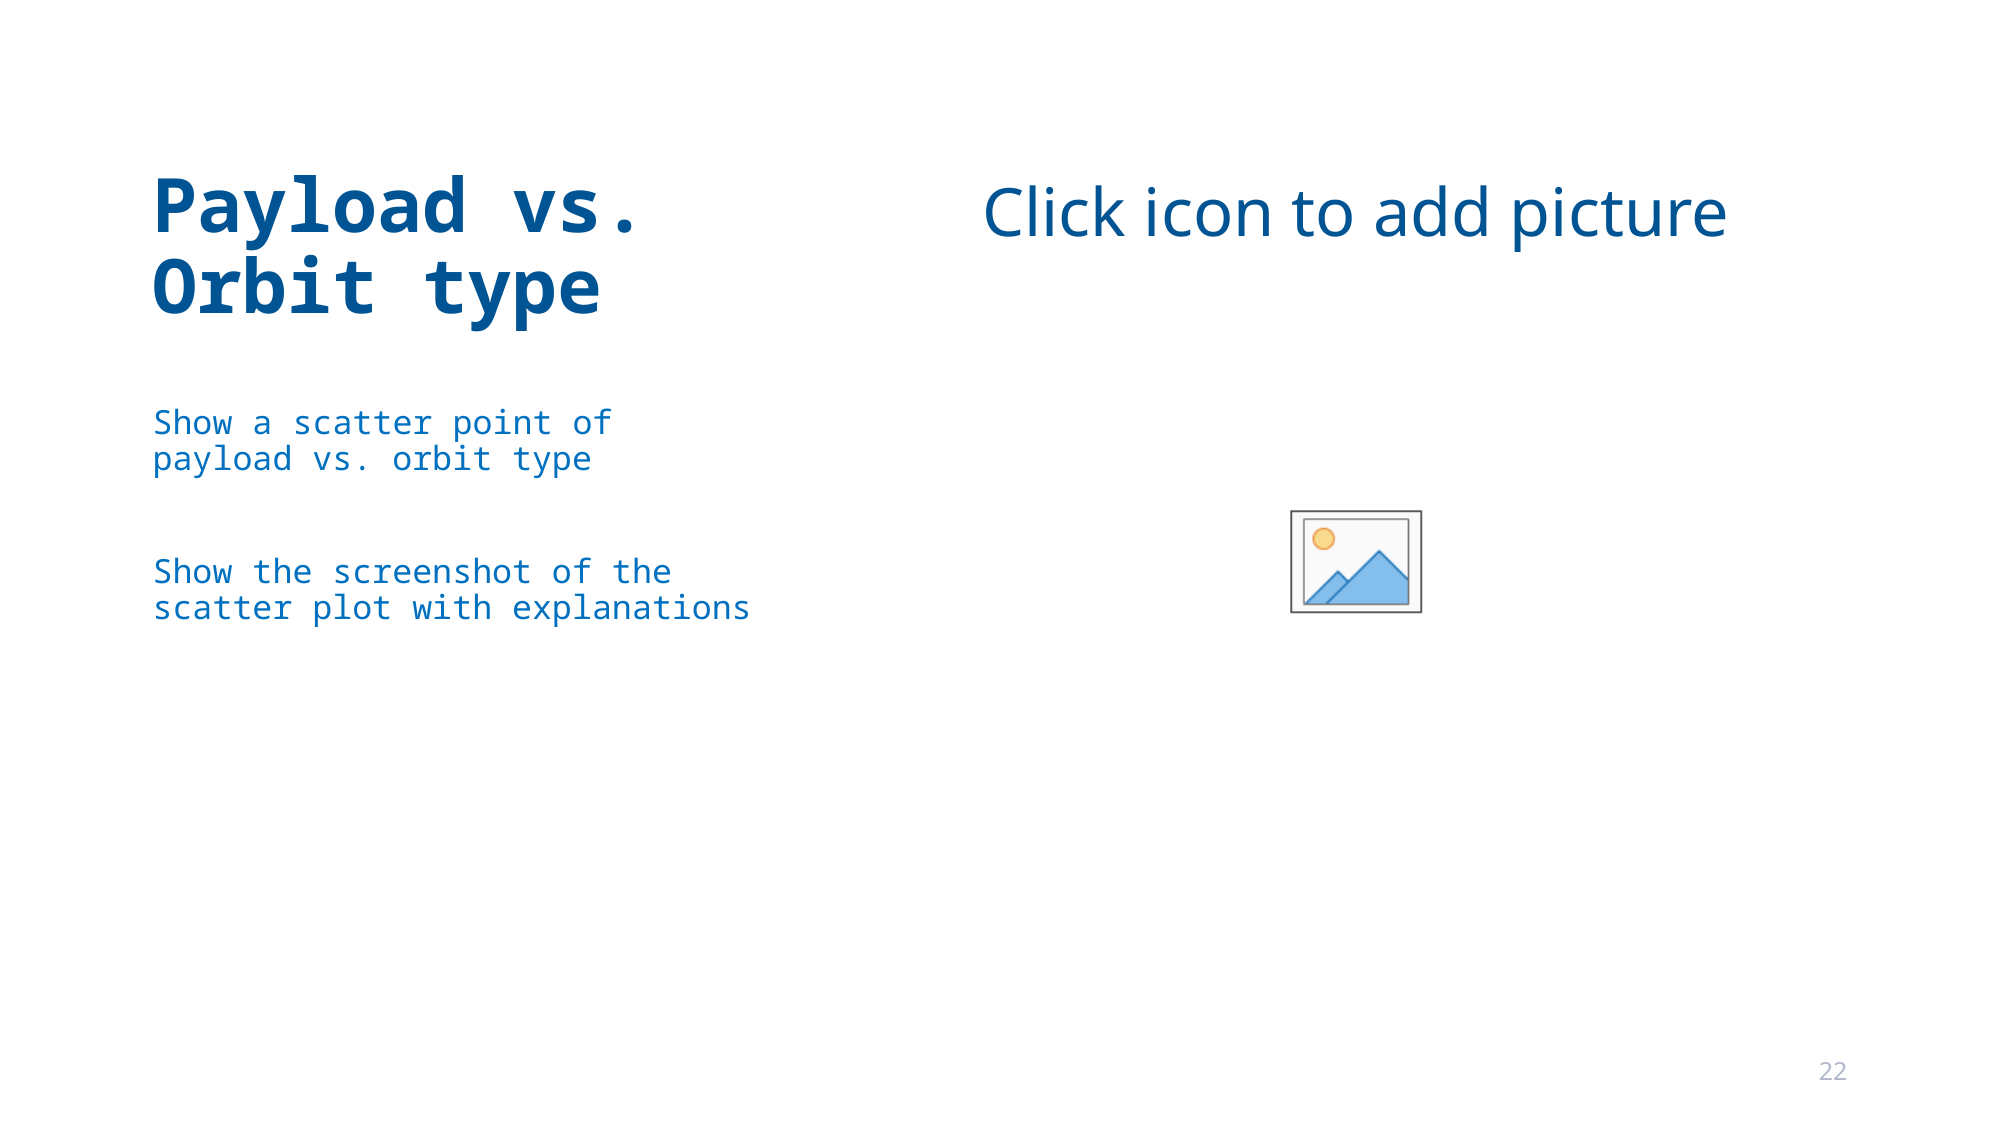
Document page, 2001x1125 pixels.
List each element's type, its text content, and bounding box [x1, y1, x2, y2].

title Payload vs. Orbit type [137, 75, 783, 337]
slide_number 22 [1412, 1042, 1863, 1103]
list Show a scatter point of payload vs. orbit type Show the screenshot of the scatter plot with explanations [137, 337, 783, 963]
picture [850, 161, 1863, 962]
